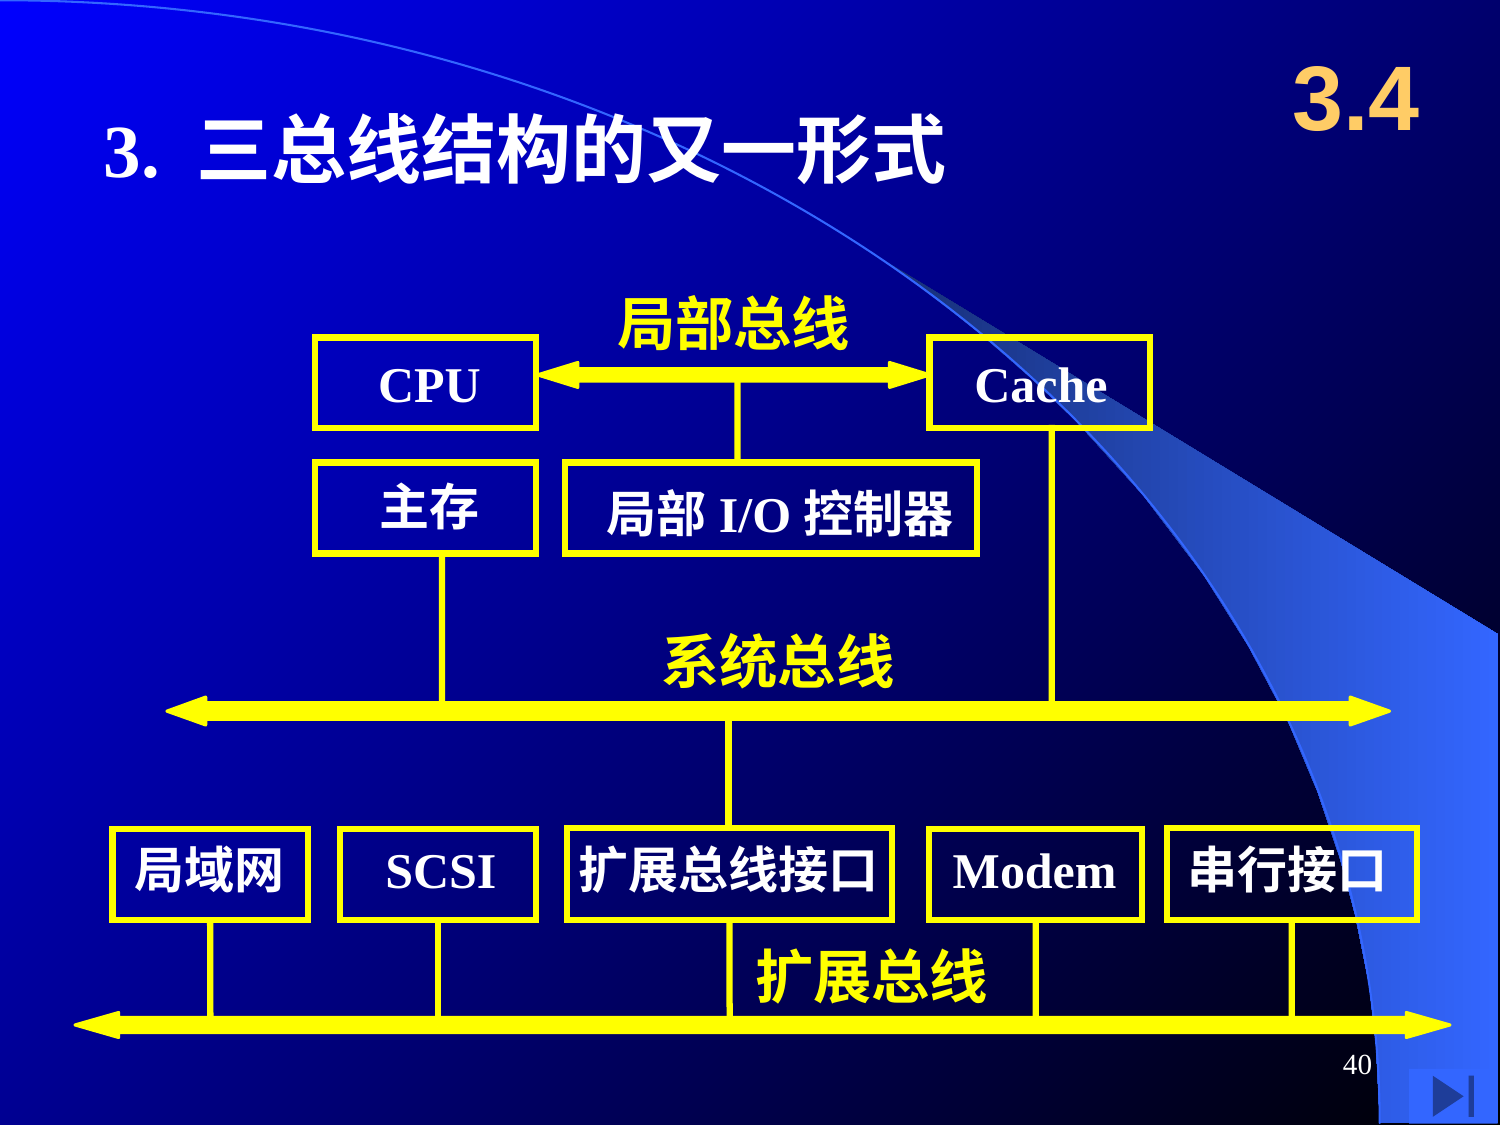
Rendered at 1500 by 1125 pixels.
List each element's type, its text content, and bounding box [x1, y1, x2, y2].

text_box [1409, 1068, 1498, 1124]
slide_number 40 [1074, 1047, 1388, 1101]
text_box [74, 287, 1500, 1038]
text_box 3.4 [1262, 24, 1450, 163]
text_box 3. 三总线结构的又一形式 [88, 94, 962, 200]
